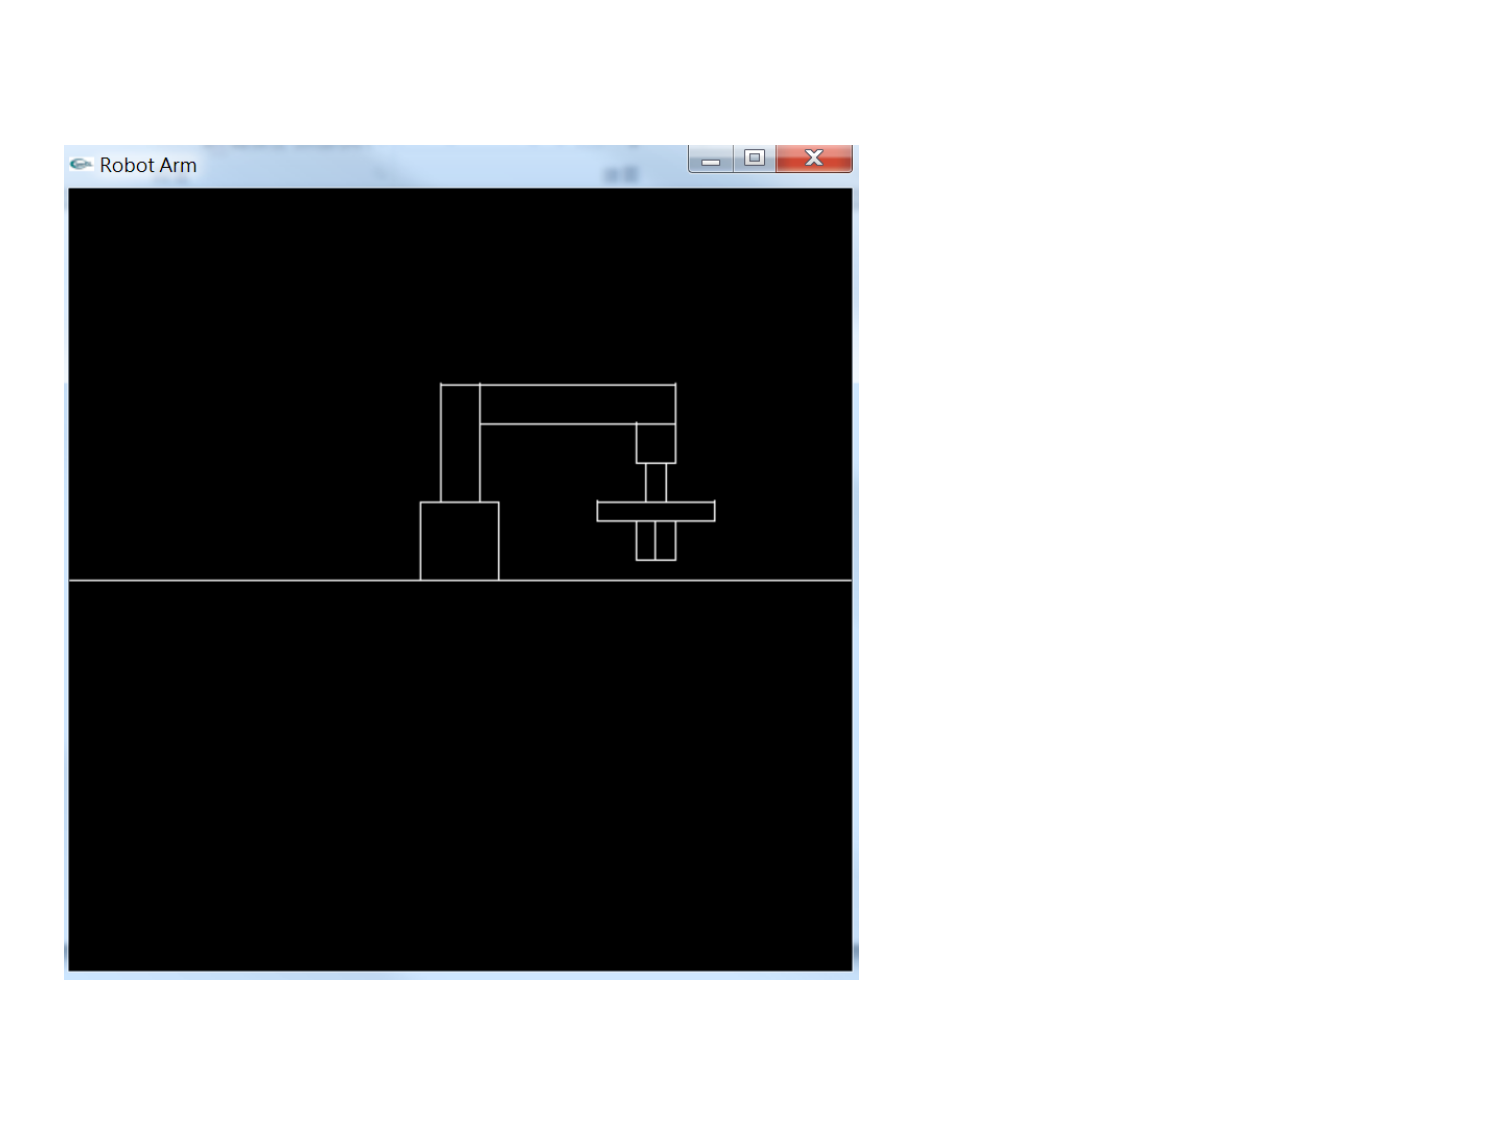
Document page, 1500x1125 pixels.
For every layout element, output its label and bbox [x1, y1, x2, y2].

picture [64, 145, 859, 980]
